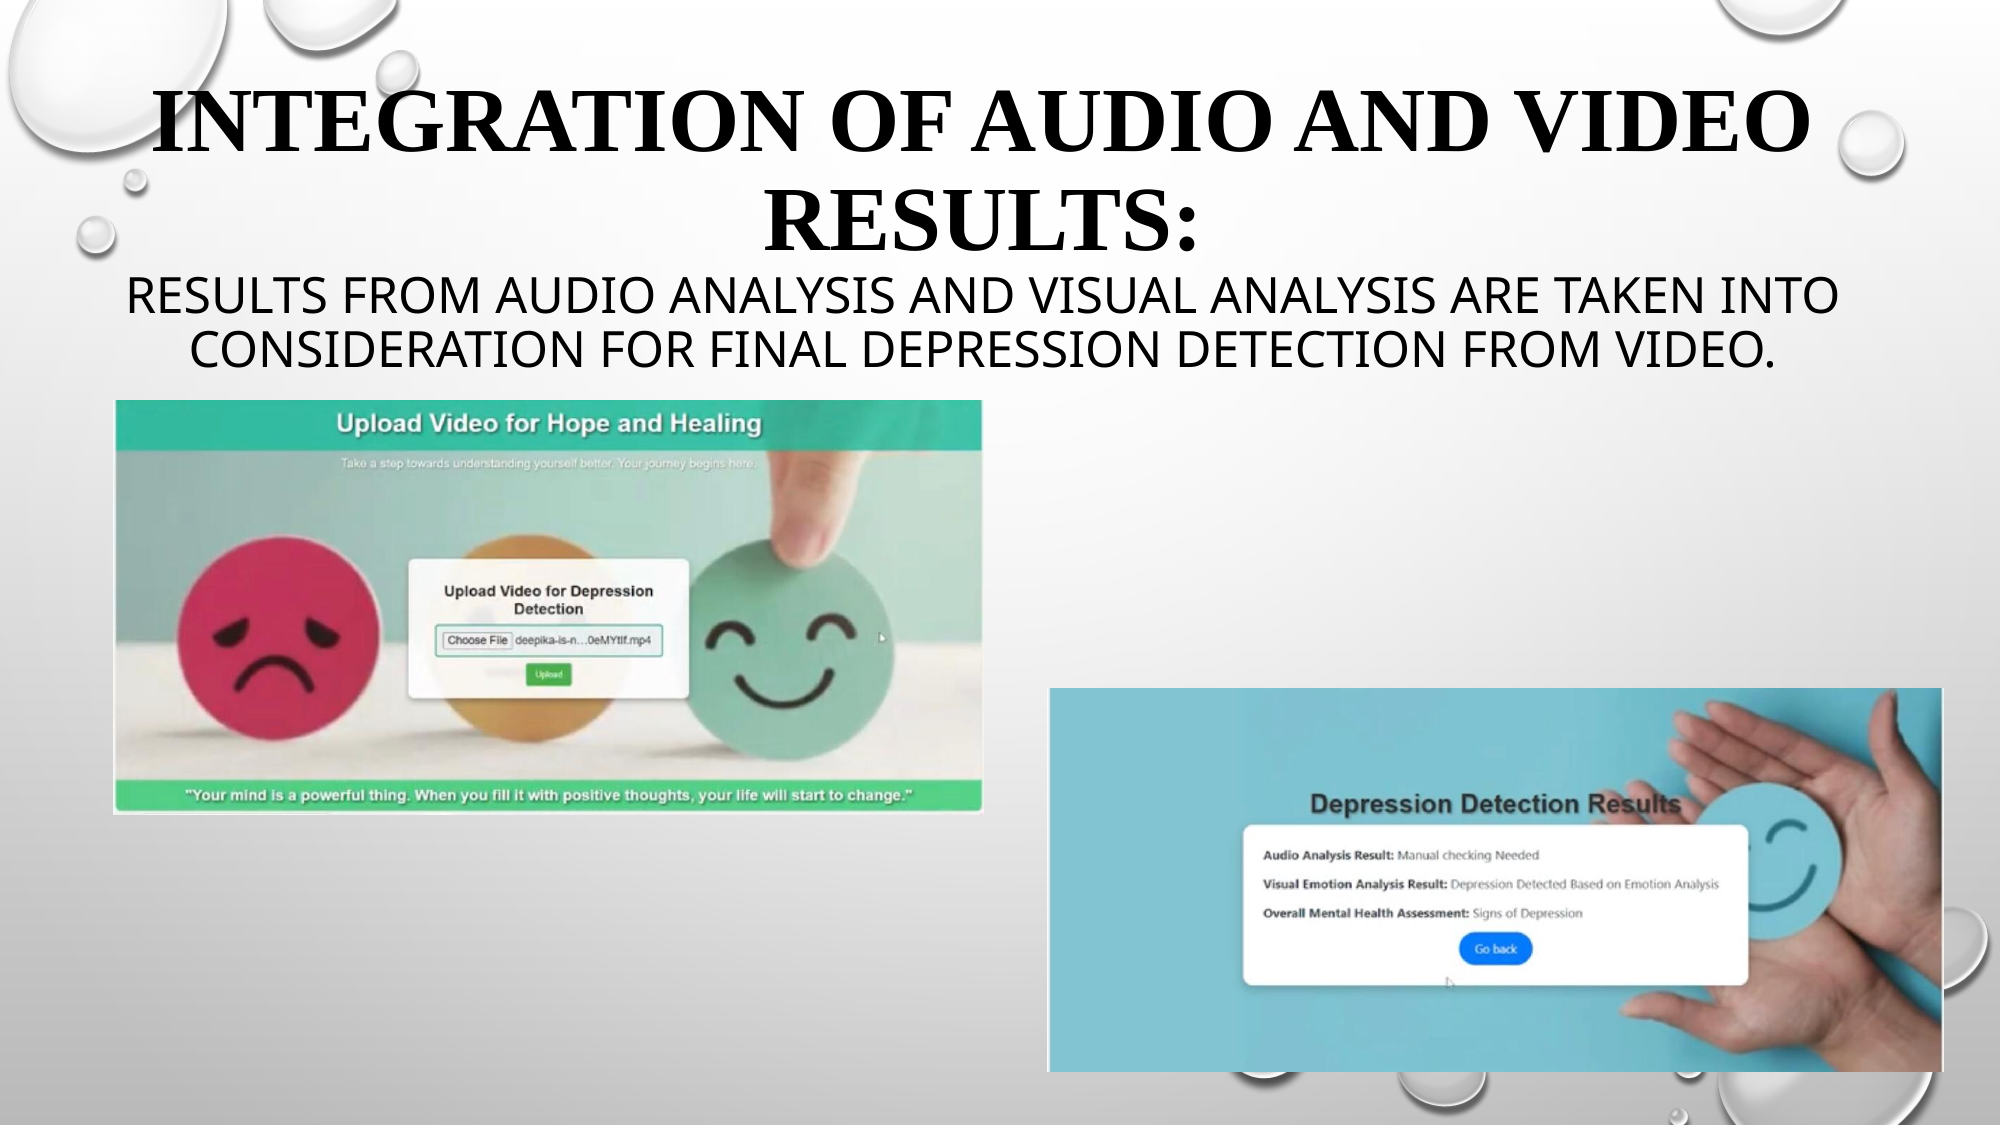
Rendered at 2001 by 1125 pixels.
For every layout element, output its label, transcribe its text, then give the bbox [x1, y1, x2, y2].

title Integration of Audio and Video Results: RESULTS FROM AUDIO ANALYSIS AND VISUAL ANALYSIS ARE TAKEN INTO CONSIDERATION FOR FINAL DEPRESSION DETECTION FROM VIDEO. [85, 51, 1881, 459]
picture [0, 0, 2000, 1125]
